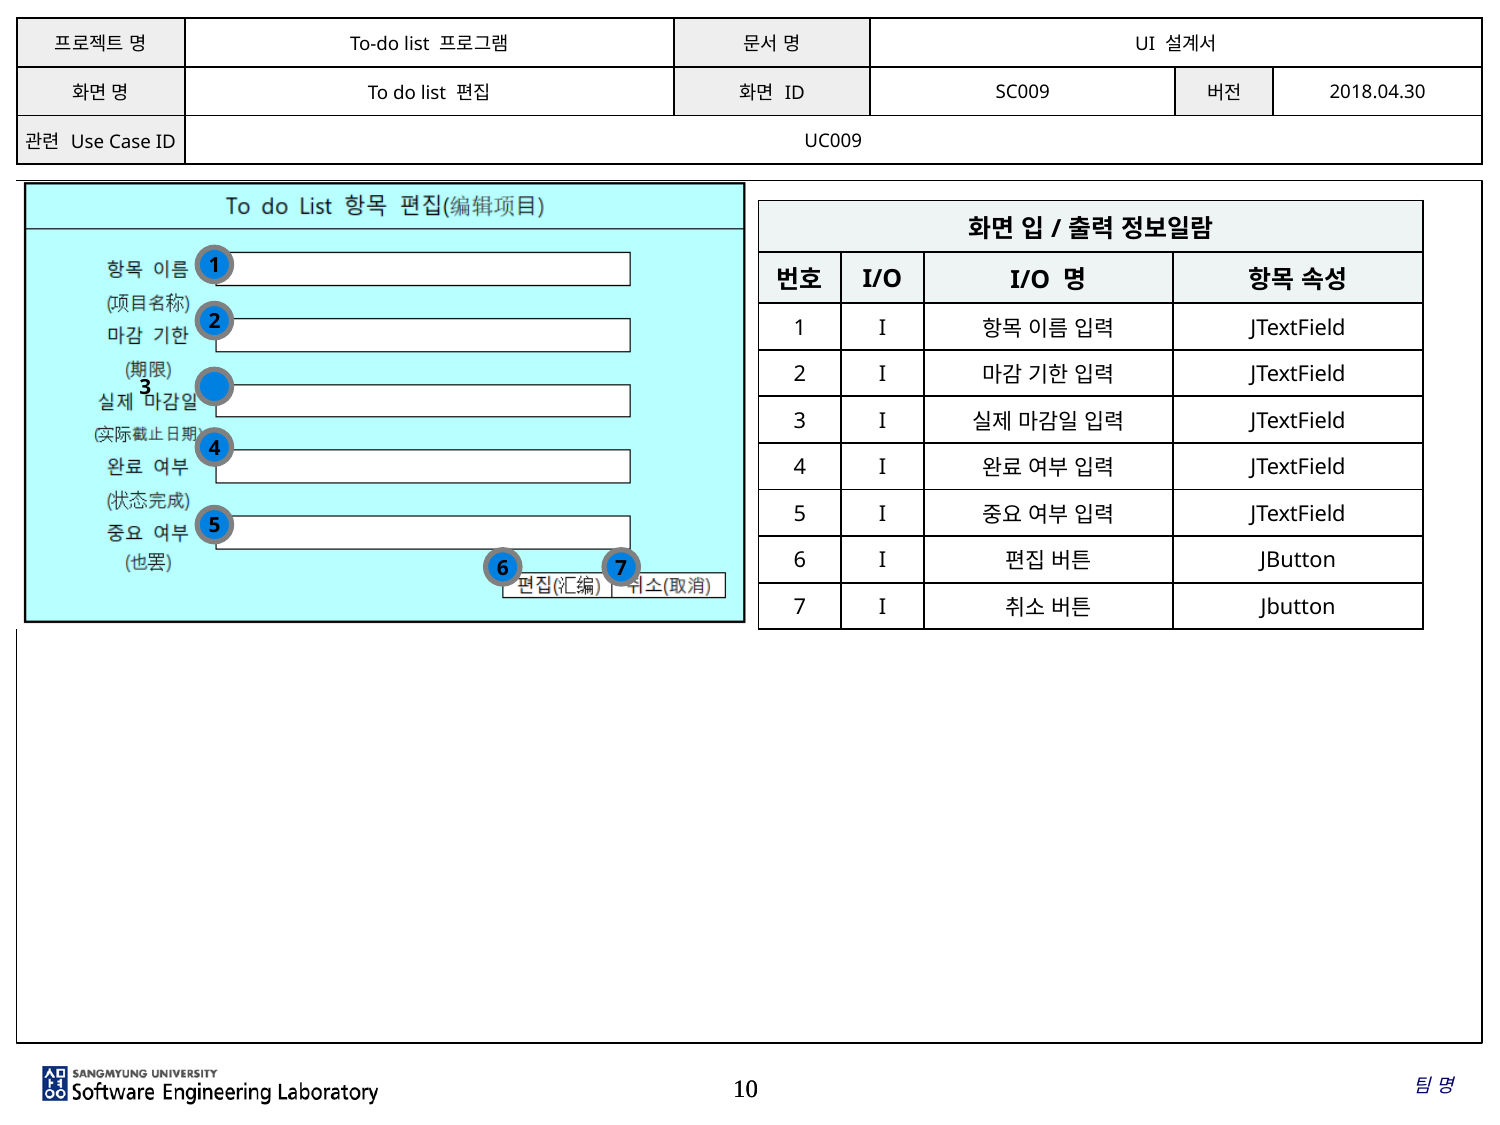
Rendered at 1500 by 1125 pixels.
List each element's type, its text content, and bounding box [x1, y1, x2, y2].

table_cell Jbutton [1174, 584, 1422, 628]
table_header 문서 명 [675, 19, 869, 66]
table_cell I [842, 490, 923, 535]
table_cell 항목 속성 [1174, 253, 1422, 302]
table_cell 2 [762, 351, 840, 395]
table_header 프로젝트 명 [18, 19, 184, 66]
table_cell 화면 ID [675, 68, 869, 115]
table_cell 마감 기한 입력 [925, 351, 1172, 395]
table_cell 항목 이름 입력 [925, 304, 1172, 349]
table_cell 완료 여부 입력 [925, 444, 1172, 489]
table_cell 화면 명 [18, 68, 184, 115]
table_cell 버전 [1176, 68, 1272, 115]
table_cell JTextField [1174, 351, 1422, 395]
table_cell JTextField [1174, 397, 1422, 442]
table_header UI 설계서 [871, 19, 1481, 66]
table_cell 6 [762, 537, 840, 582]
table_cell 편집 버튼 [925, 537, 1172, 582]
table_cell I/O 명 [925, 253, 1172, 302]
table_cell 1 [762, 304, 840, 349]
table_cell 번호 [762, 253, 840, 302]
table_cell I/O [842, 253, 923, 302]
table_cell 3 [762, 397, 840, 442]
table_cell I [842, 537, 923, 582]
footer 팀 명 [994, 1060, 1454, 1110]
table_cell 7 [762, 584, 840, 628]
picture [42, 1066, 382, 1106]
table_cell I [842, 397, 923, 442]
table_cell To do list 편집 [186, 68, 673, 115]
table_cell JTextField [1174, 444, 1422, 489]
table_cell 중요 여부 입력 [925, 490, 1172, 535]
table_cell JButton [1174, 537, 1422, 582]
table_cell I [842, 444, 923, 489]
table_cell 5 [762, 490, 840, 535]
table_cell UC009 [186, 116, 1481, 163]
table_cell 2018.04.30 [1274, 68, 1481, 115]
table_cell SC009 [871, 68, 1174, 115]
table_cell I [842, 351, 923, 395]
table_cell 취소 버튼 [925, 584, 1172, 628]
table_cell JTextField [1174, 304, 1422, 349]
table_cell 관련 Use Case ID [18, 116, 184, 163]
table_header To-do list 프로그램 [186, 19, 673, 66]
table_cell JTextField [1174, 490, 1422, 535]
table_cell I [842, 304, 923, 349]
table_cell 실제 마감일 입력 [925, 397, 1172, 442]
table_cell 4 [762, 444, 840, 489]
table_cell I [842, 584, 923, 628]
picture [16, 180, 758, 629]
table_header 화면 입/출력 정보일람 [762, 201, 1422, 251]
